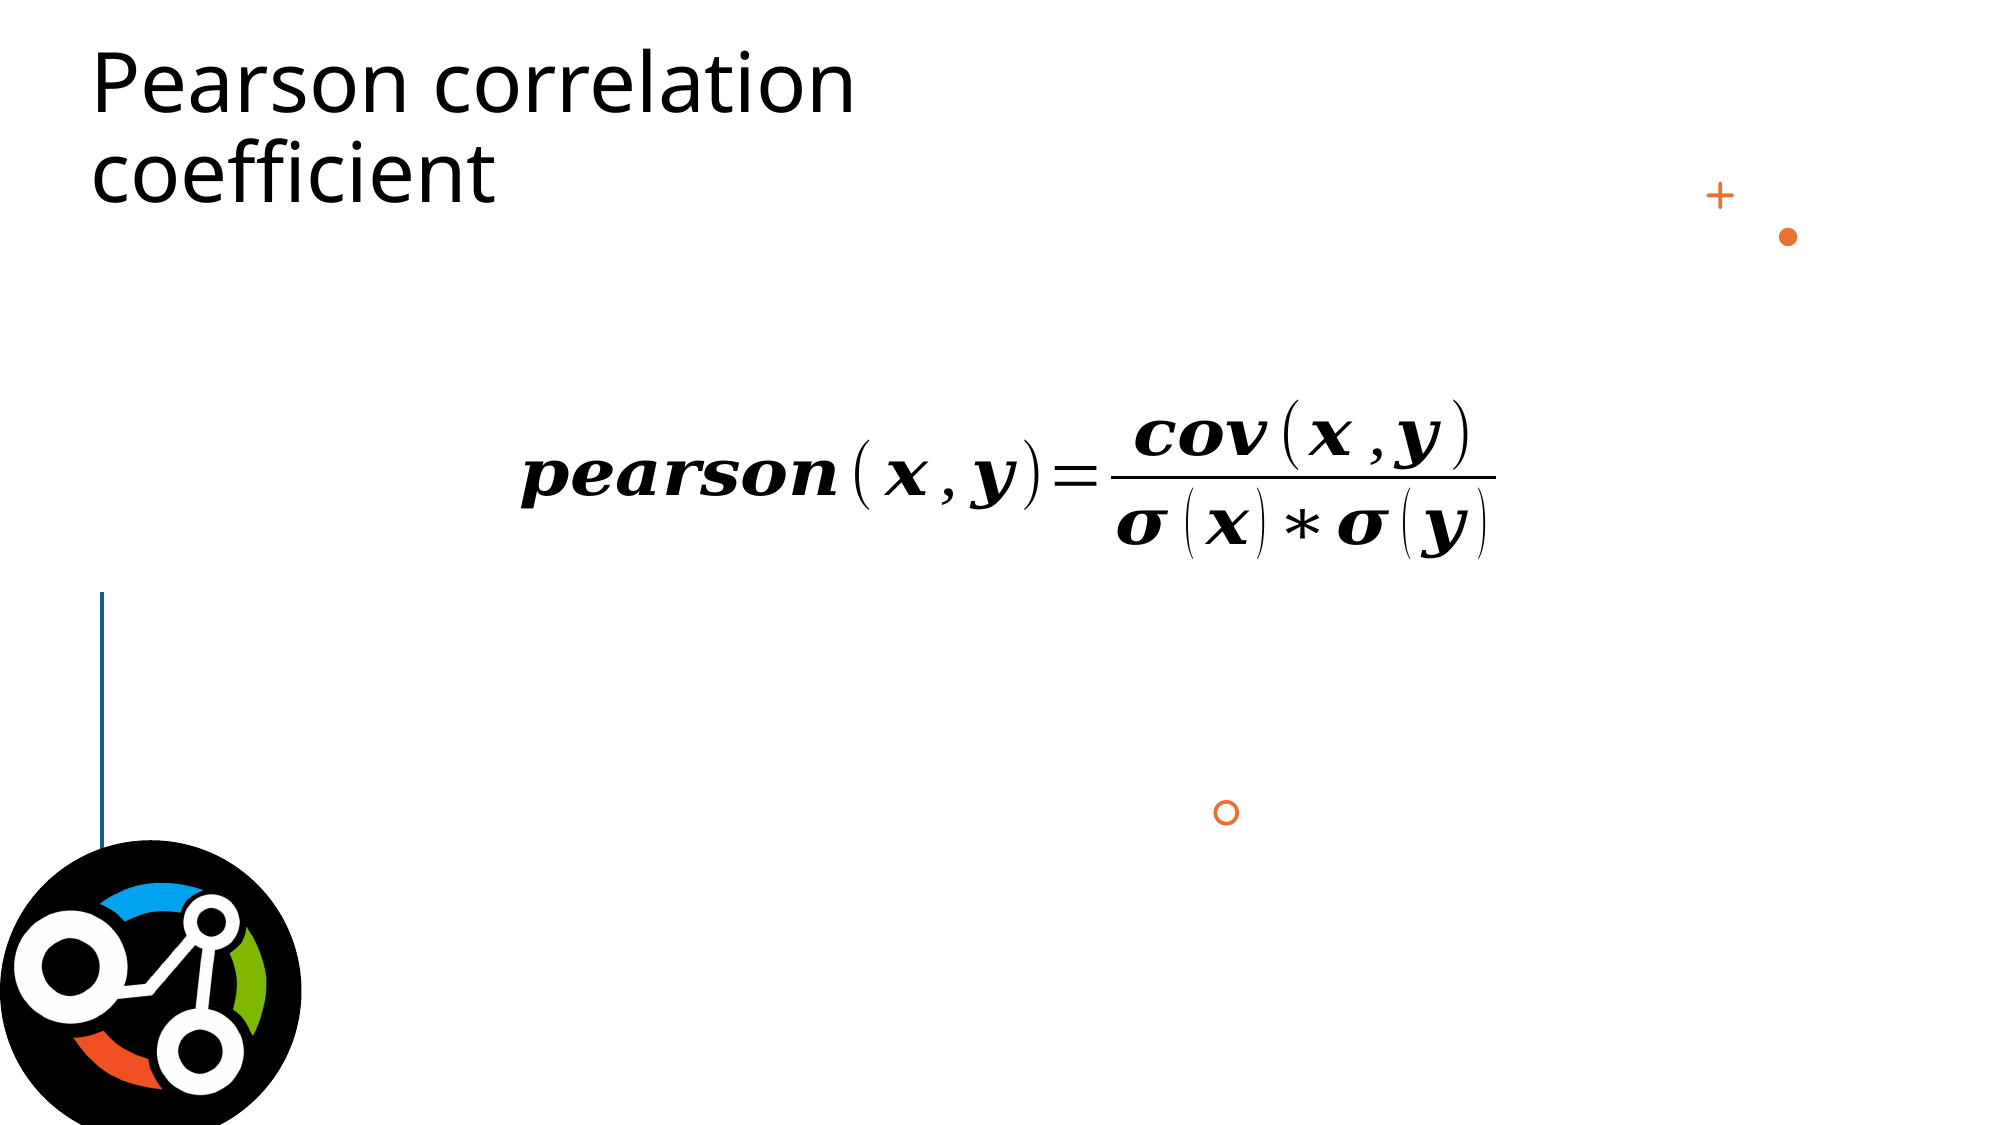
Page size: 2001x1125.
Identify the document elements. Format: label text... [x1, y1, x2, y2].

text_box [0, 0, 2000, 1125]
text_box [1213, 799, 1240, 826]
picture [0, 839, 302, 1125]
title Pearson correlation coefficient [75, 104, 1214, 228]
text_box [1778, 227, 1798, 247]
text_box [1706, 181, 1735, 210]
